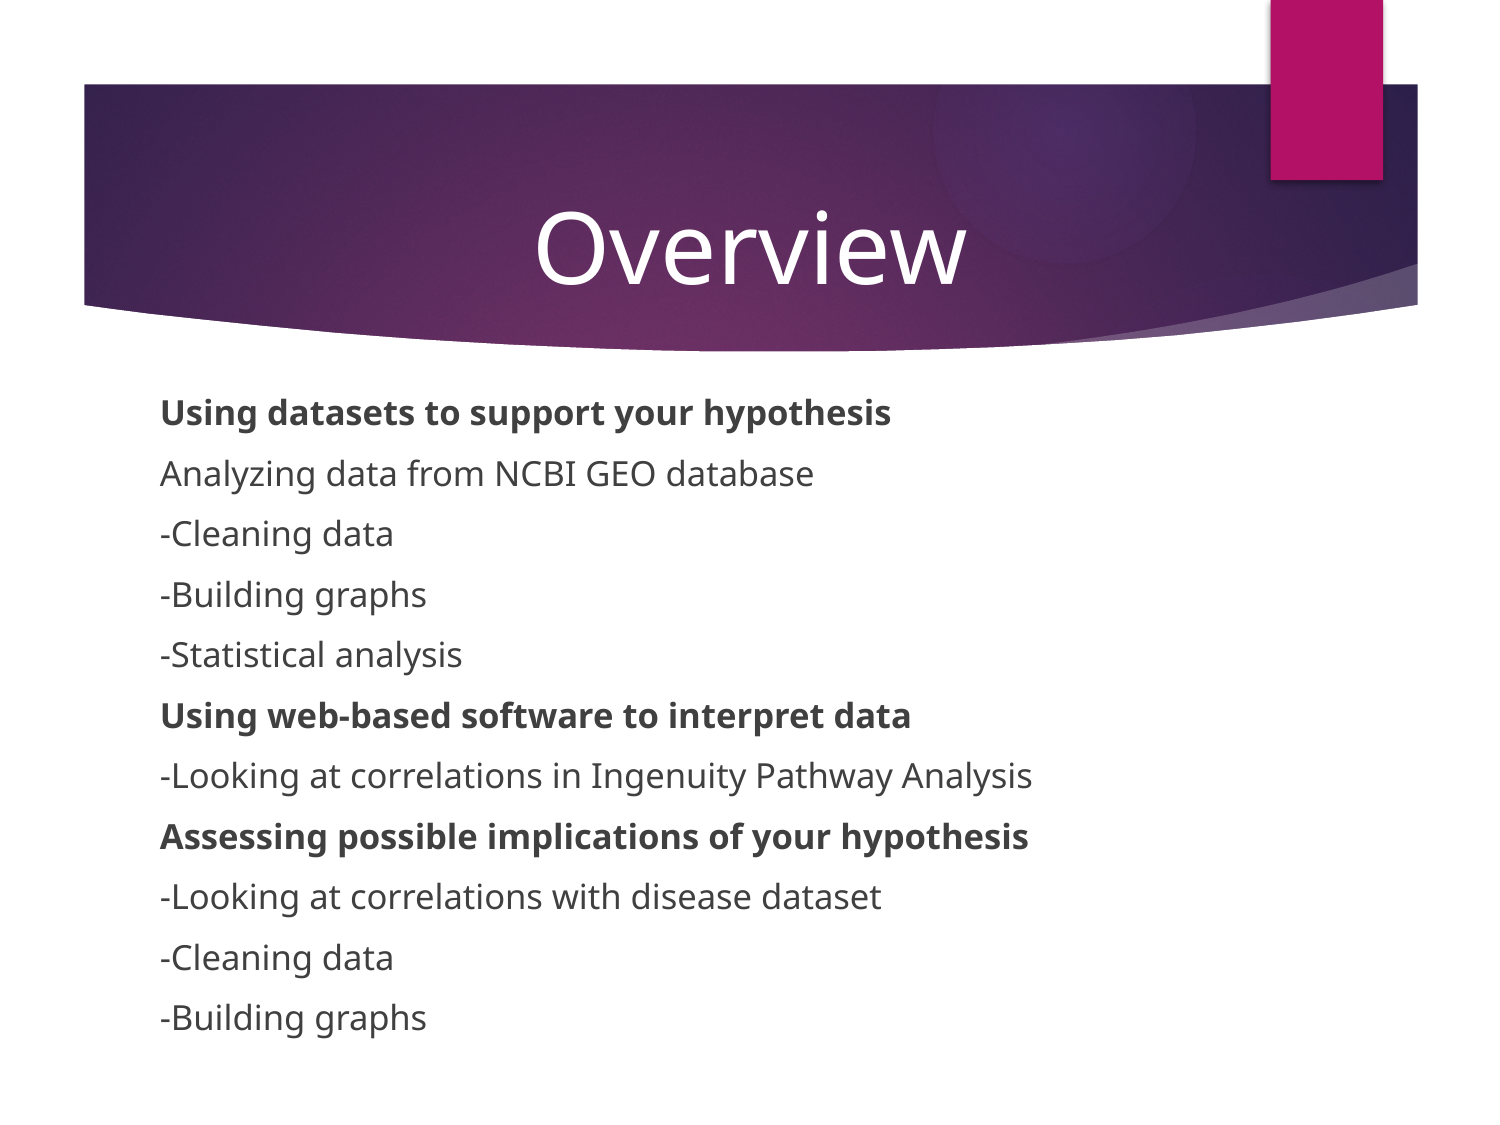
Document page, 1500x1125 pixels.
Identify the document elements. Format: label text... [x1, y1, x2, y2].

title Overview [145, 135, 1355, 353]
list Using datasets to support your hypothesis Analyzing data from NCBI GEO database -Cleaning data -Building graphs -Statistical analysis Using web-based software to interpret data -Looking at correlations in Ingenuity Pathway Analysis Assessing possible implications of your hypothesis -Looking at correlations with disease dataset -Cleaning data -Building graphs [145, 383, 1355, 1048]
